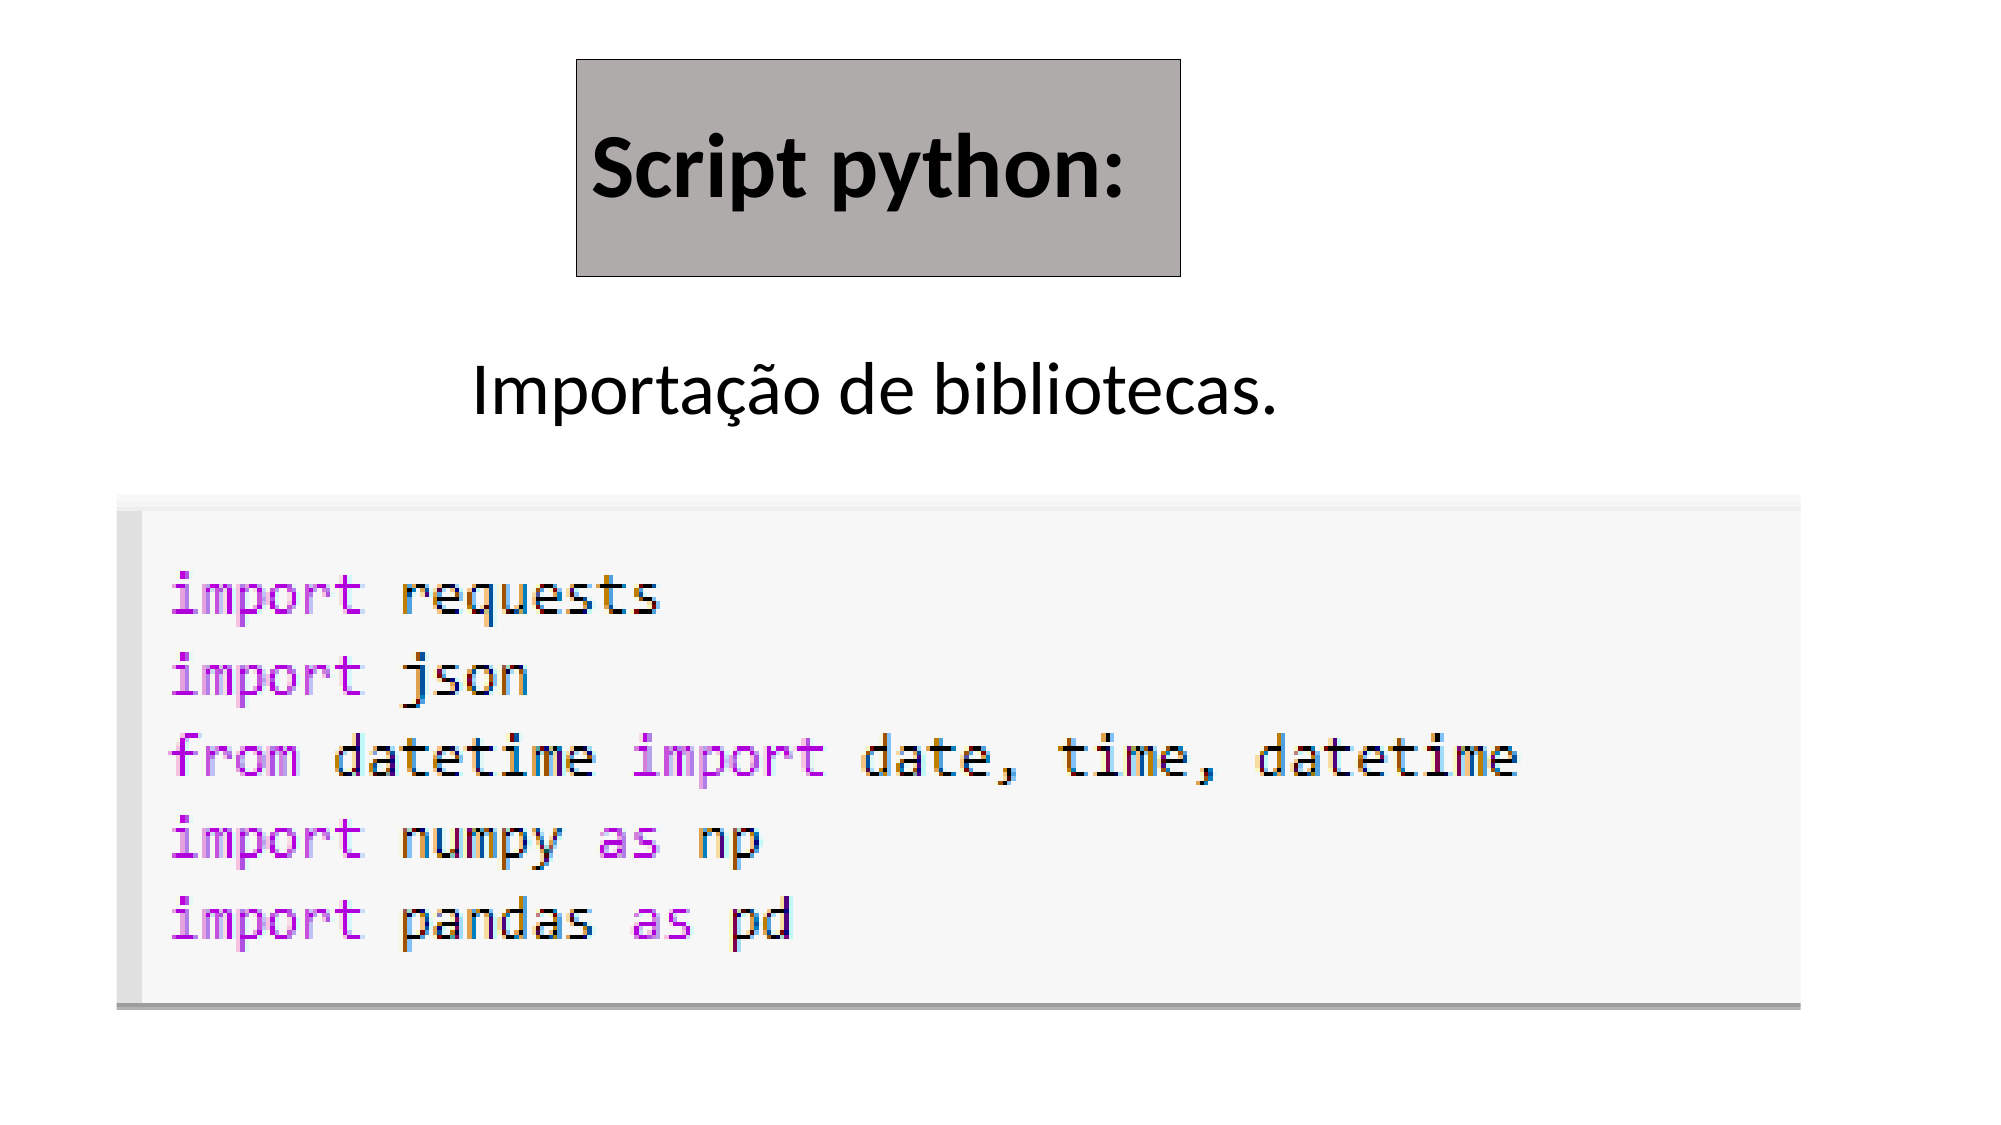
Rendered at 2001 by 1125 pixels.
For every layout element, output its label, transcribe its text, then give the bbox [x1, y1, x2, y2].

picture [116, 494, 1801, 1010]
text_box Importação de bibliotecas. [456, 332, 1376, 438]
title Script python: [576, 59, 1181, 277]
